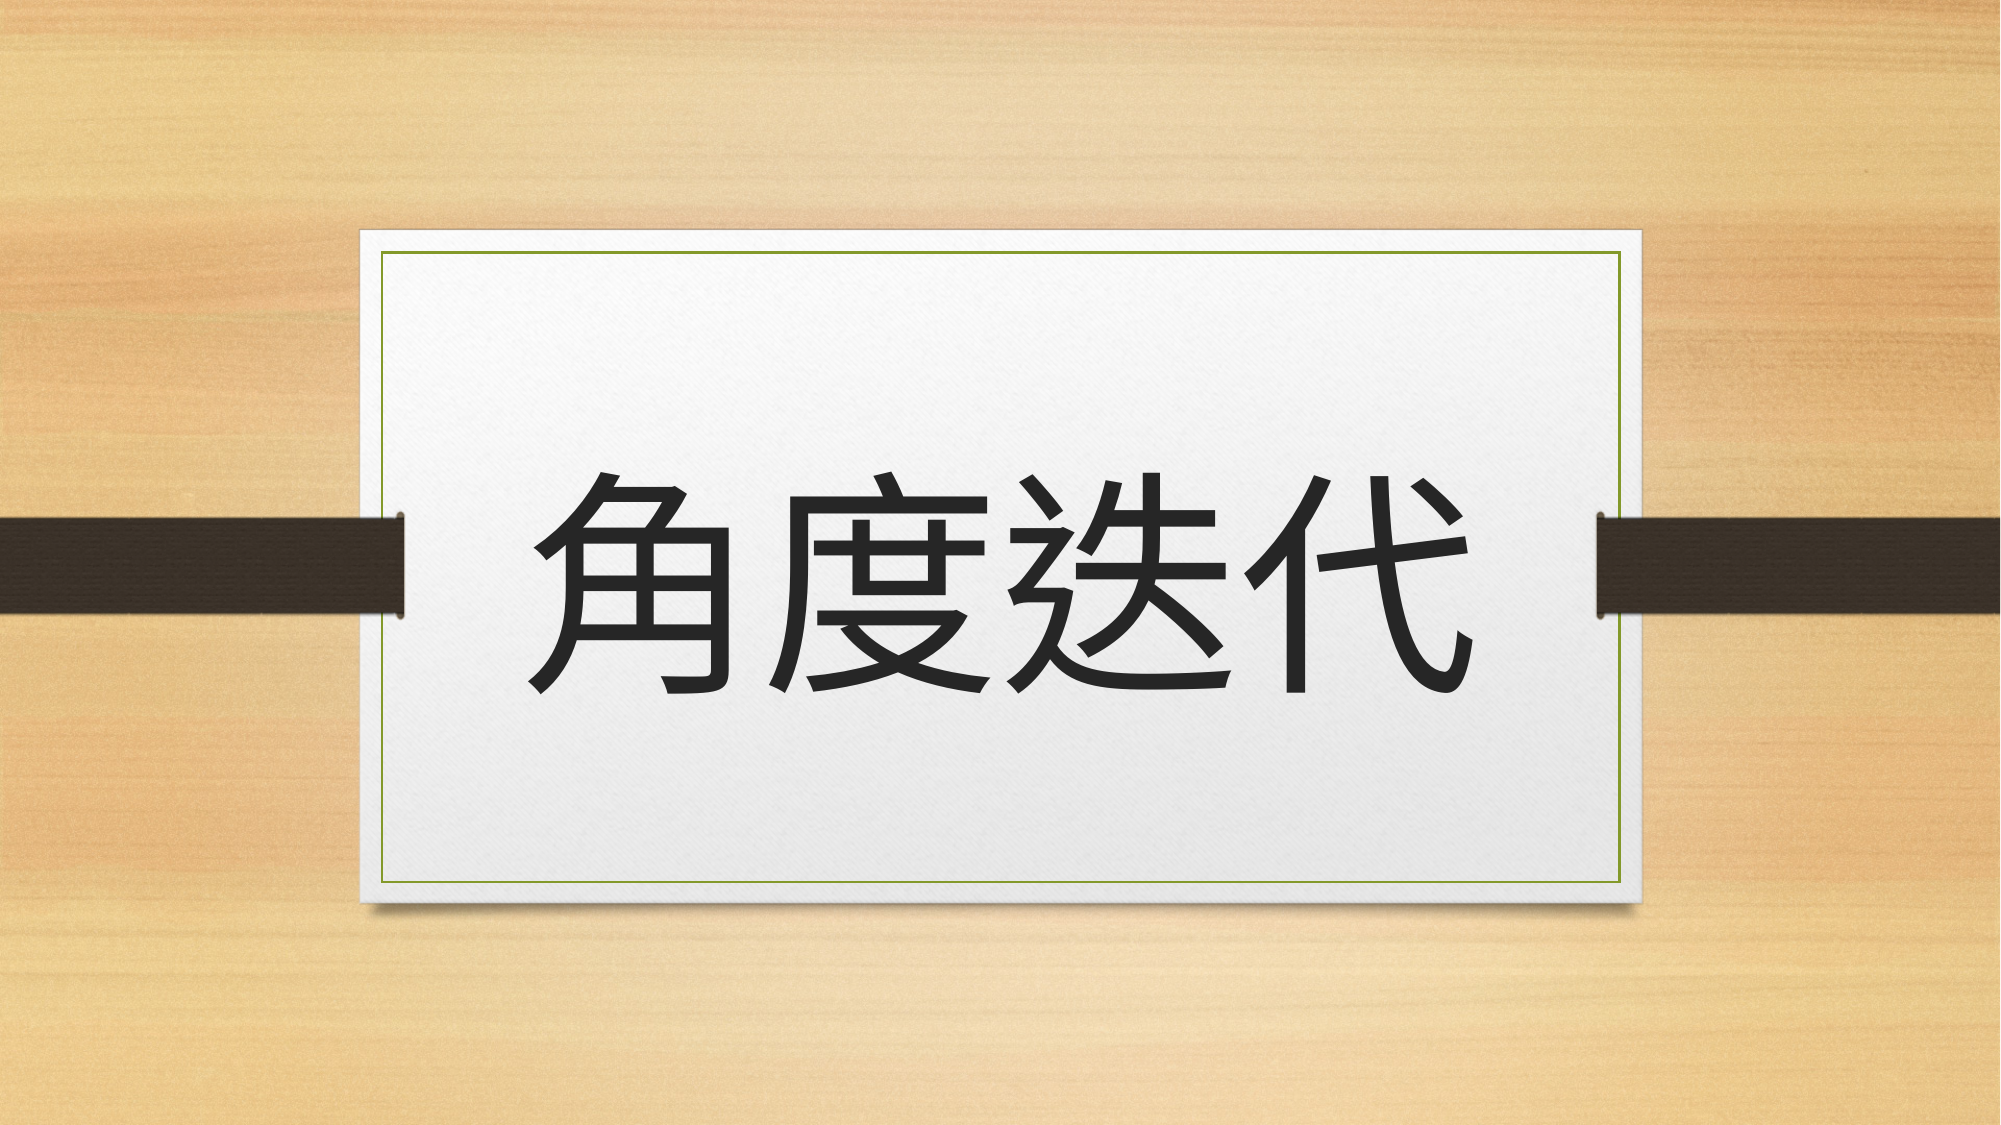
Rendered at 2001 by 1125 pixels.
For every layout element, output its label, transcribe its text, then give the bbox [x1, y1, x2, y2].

picture [0, 0, 2001, 1125]
text_box 角度迭代 [440, 393, 1559, 730]
